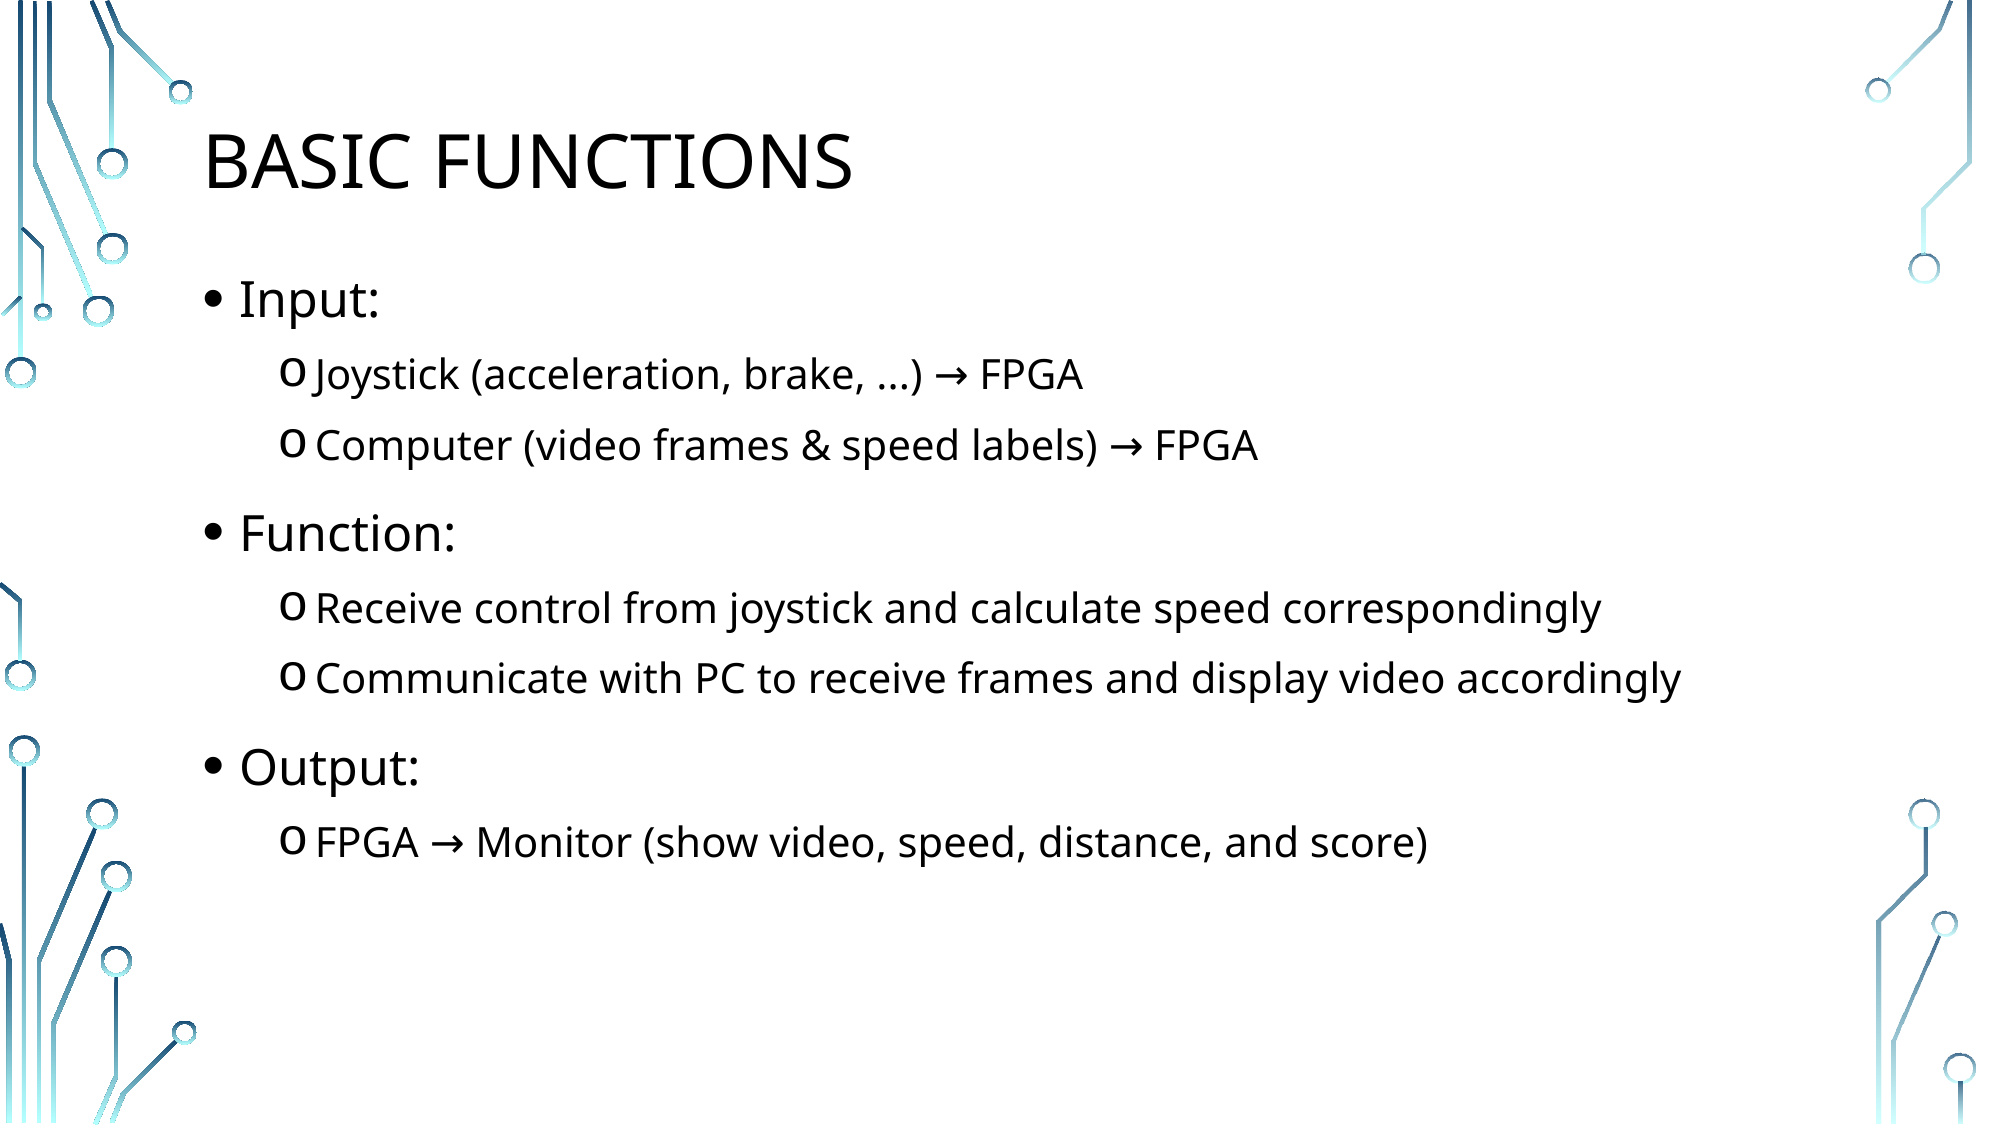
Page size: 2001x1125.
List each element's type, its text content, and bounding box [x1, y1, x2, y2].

list Input: Joystick (acceleration, brake, ...) → FPGA Computer (video frames & speed labels) → FPGA Function: Receive control from joystick and calculate speed correspondingly Communicate with PC to receive frames and display video accordingly Output: FPGA → Monitor (show video, speed, distance, and score) [187, 248, 1813, 1054]
title BASIC functions [187, 101, 1813, 227]
